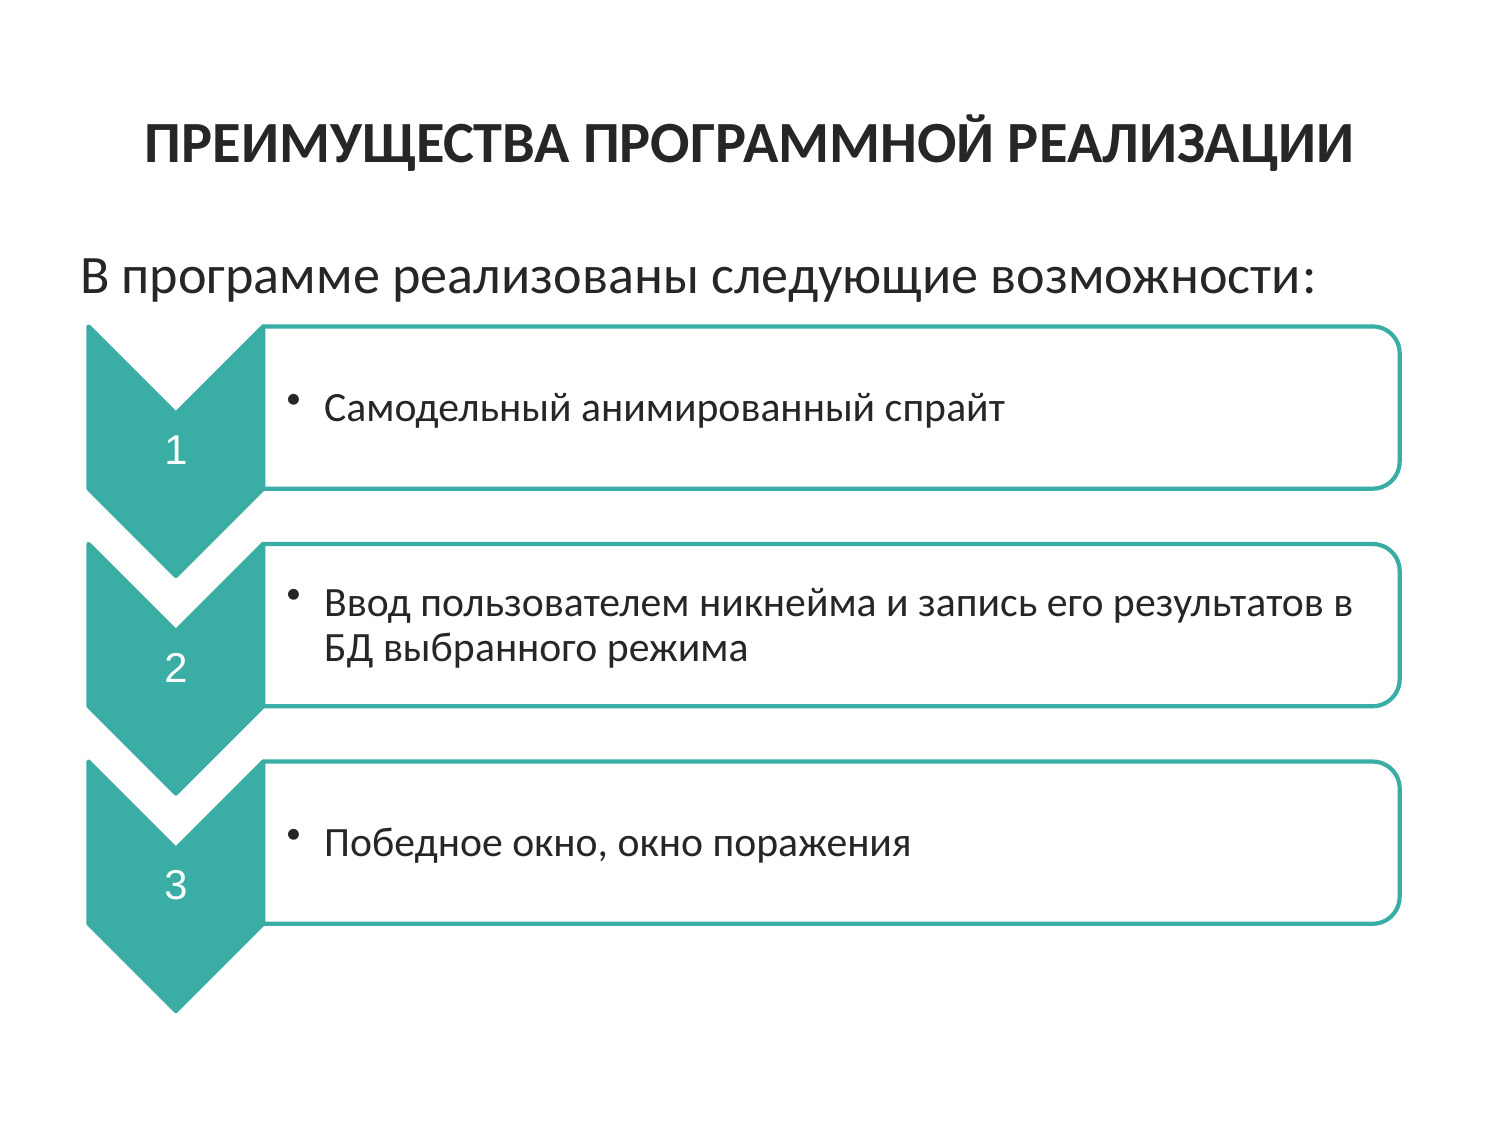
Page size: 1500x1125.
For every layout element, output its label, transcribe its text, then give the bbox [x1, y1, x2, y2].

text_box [88, 326, 1400, 1012]
list В программе реализованы следующие возможности: [64, 231, 1415, 367]
title ПРЕИМУЩЕСТВА ПРОГРАММНОЙ РЕАЛИЗАЦИИ [75, 45, 1425, 233]
